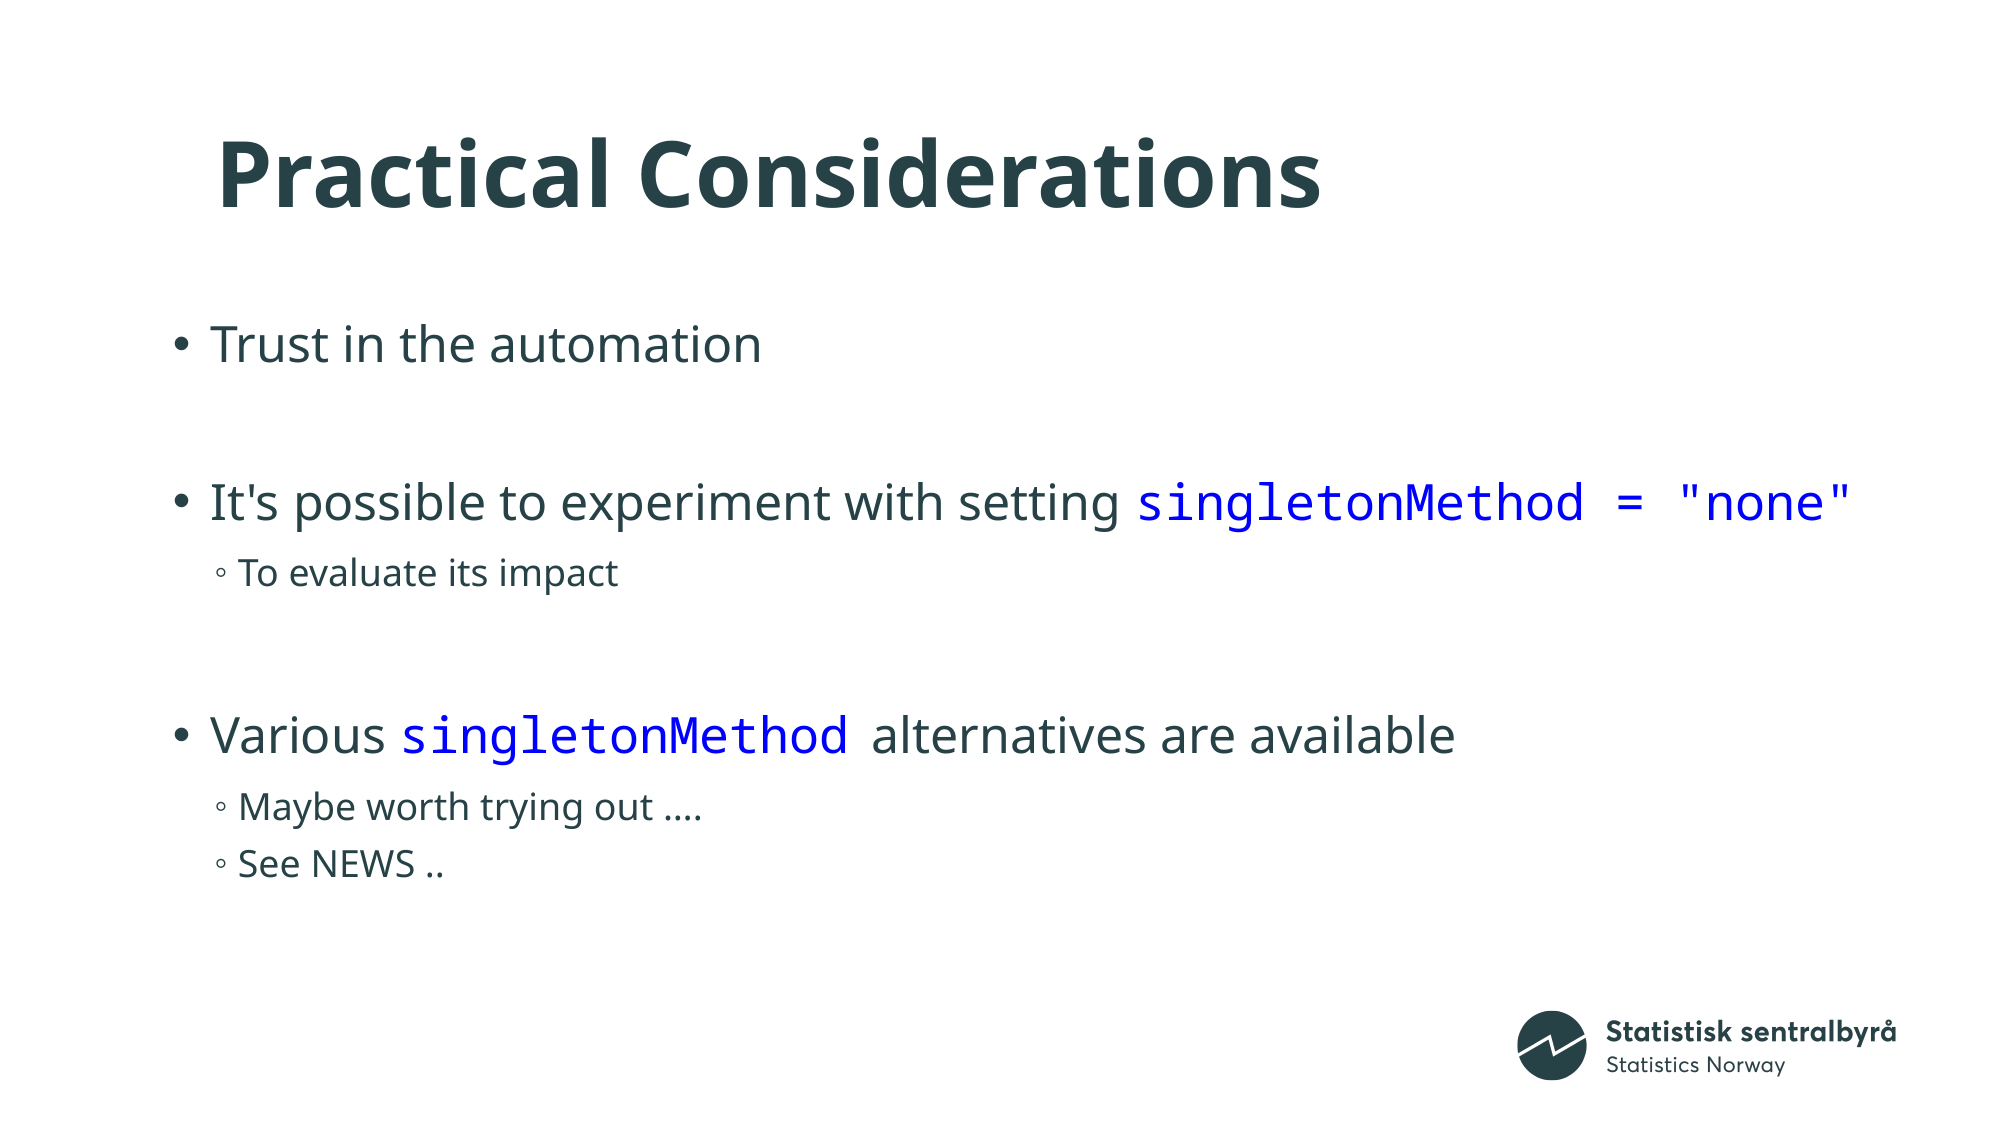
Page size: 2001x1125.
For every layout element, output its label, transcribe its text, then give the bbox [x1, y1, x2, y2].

picture [1503, 995, 2000, 1125]
title Practical Considerations [200, 90, 1784, 272]
list Trust in the automation It's possible to experiment with setting singletonMethod = "none" To evaluate its impact Various singletonMethod alternatives are available Maybe worth trying out …. See NEWS .. [157, 305, 1887, 996]
